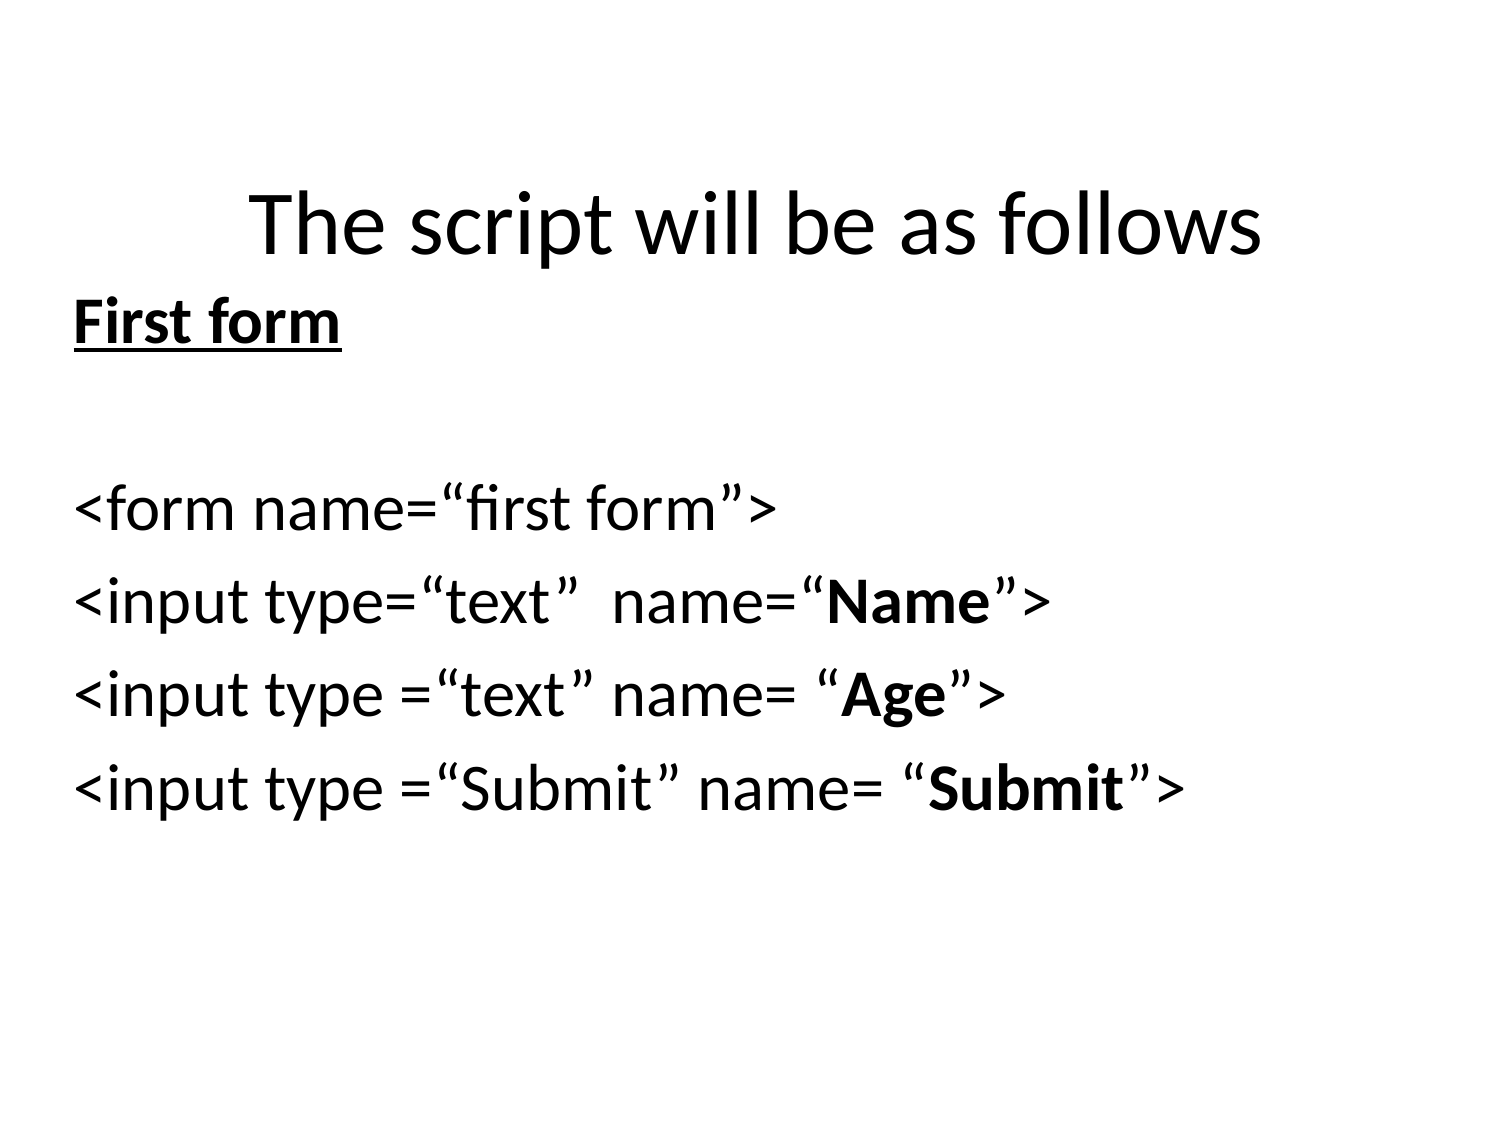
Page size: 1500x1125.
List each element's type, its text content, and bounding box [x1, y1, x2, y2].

title The script will be as follows [119, 97, 1395, 339]
subtitle First form <form name=“first form”> <input type=“text” name=“Name”> <input type =“text” name= “Age”> <input type =“Submit” name= “Submit”> [58, 269, 1278, 967]
